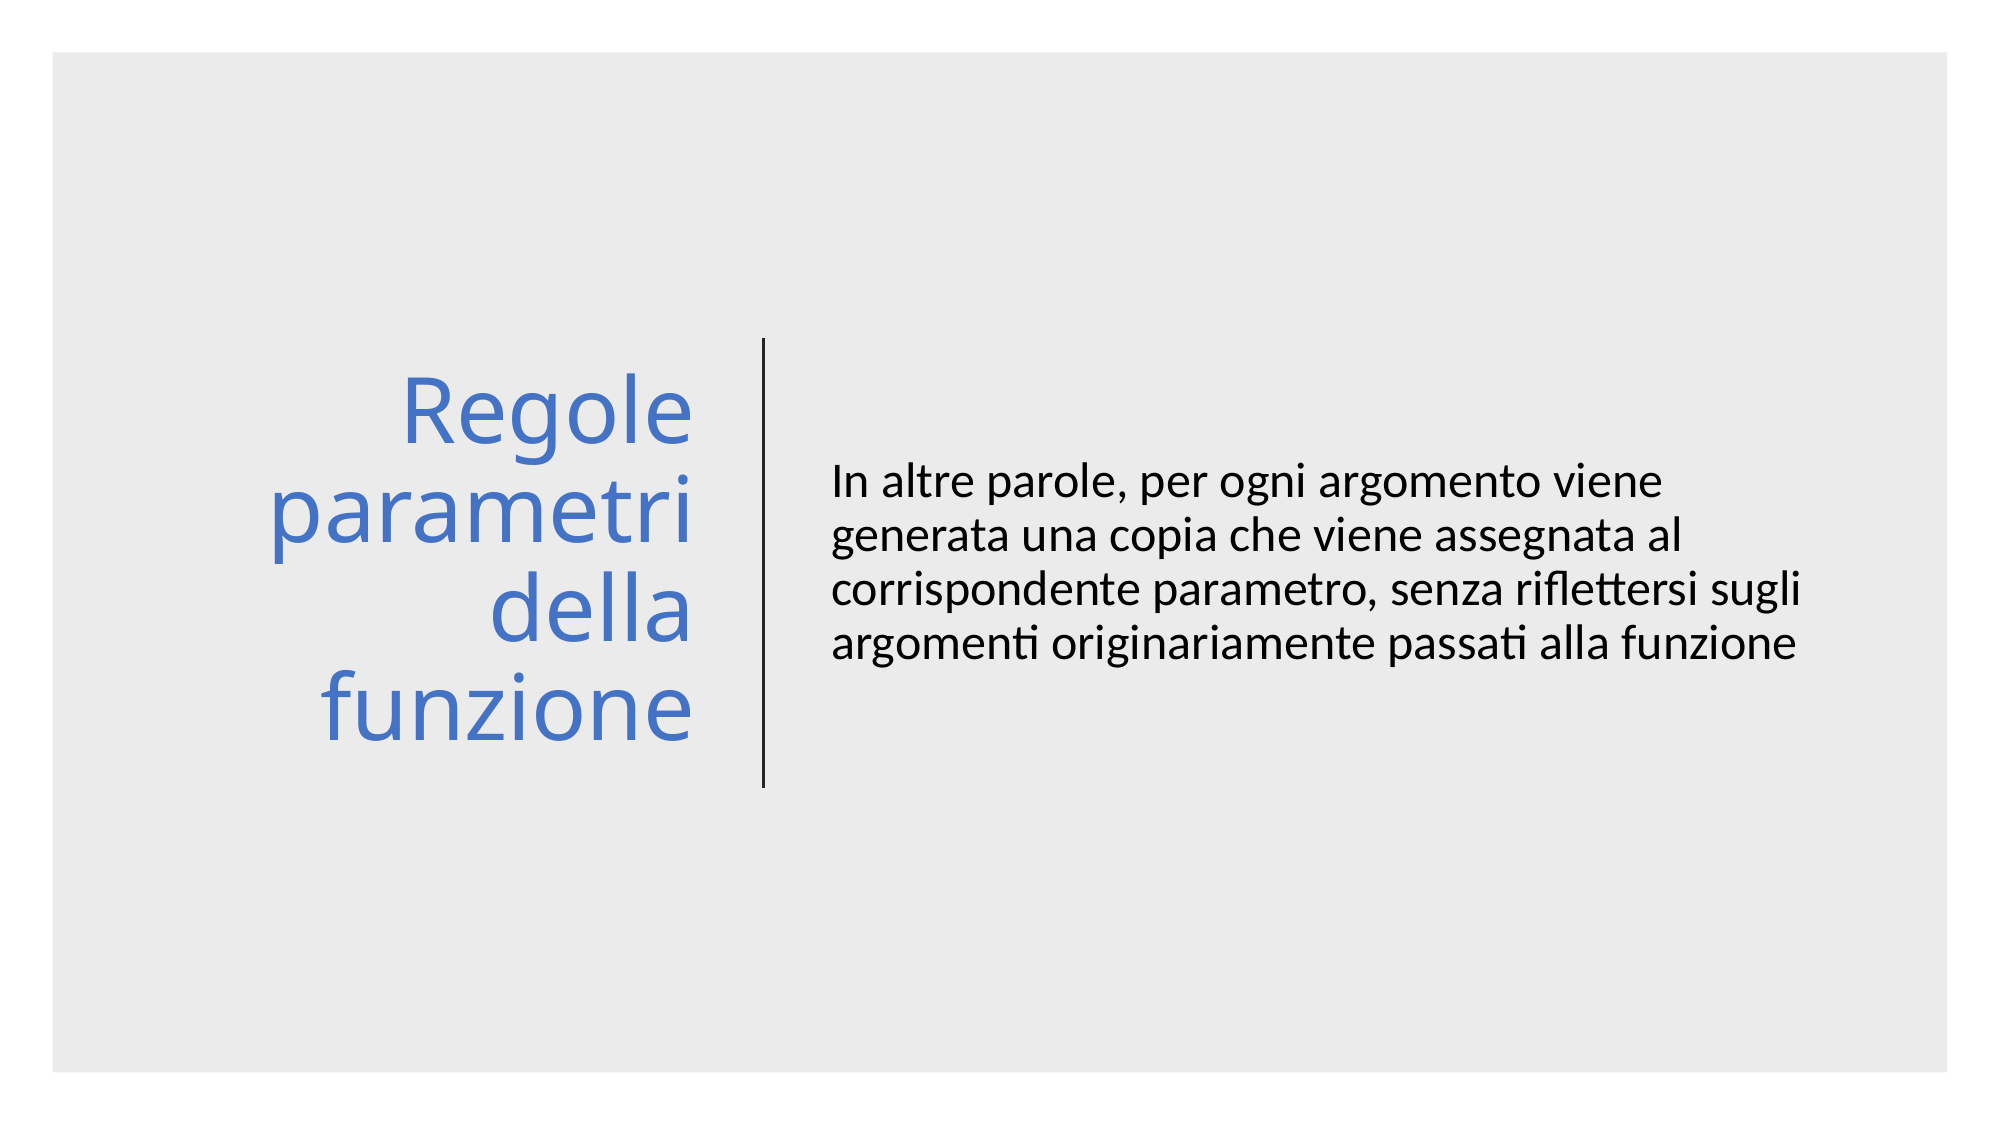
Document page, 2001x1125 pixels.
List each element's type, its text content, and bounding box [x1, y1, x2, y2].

title Regole parametri della funzione [137, 158, 711, 967]
list In altre parole, per ogni argomento viene generata una copia che viene assegnata al corrispondente parametro, senza riflettersi sugli argomenti originariamente passati alla funzione [816, 158, 1863, 967]
text_box [52, 51, 1948, 1073]
